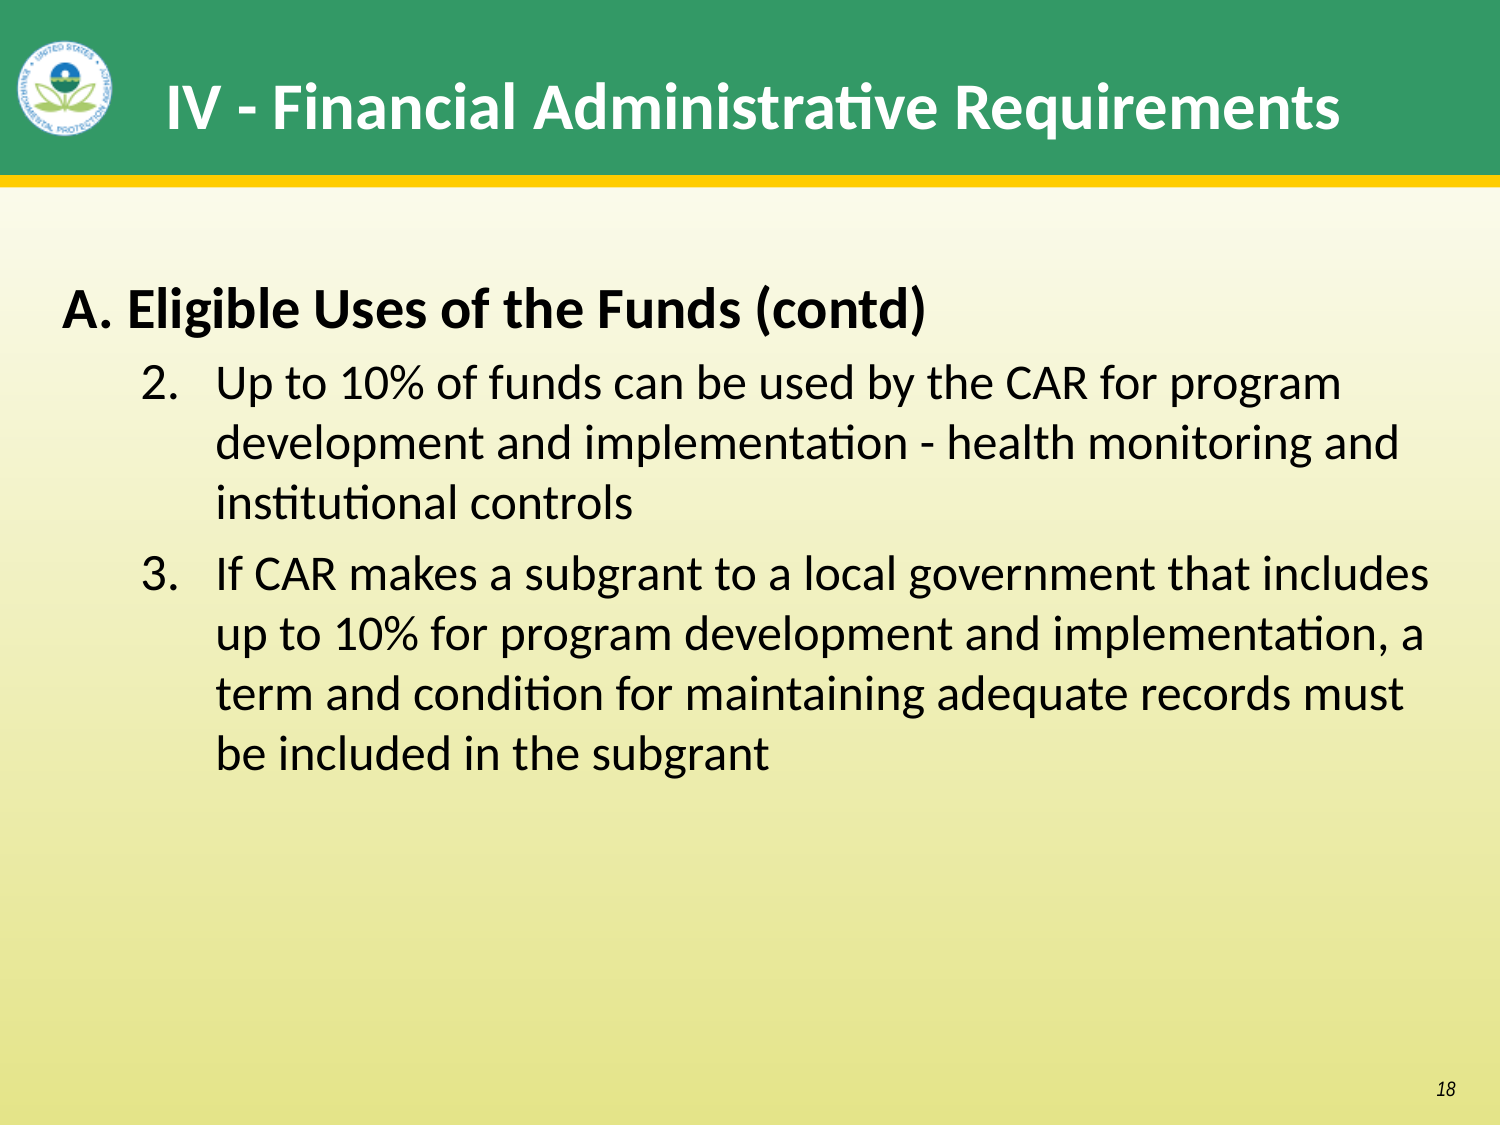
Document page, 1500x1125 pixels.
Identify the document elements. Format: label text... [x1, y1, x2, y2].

title IV - Financial Administrative Requirements [149, 37, 1476, 151]
picture [15, 39, 116, 138]
list A. Eligible Uses of the Funds (contd) Up to 10% of funds can be used by the CAR for program development and implementation - health monitoring and institutional controls If CAR makes a subgrant to a local government that includes up to 10% for program development and implementation, a term and condition for maintaining adequate records must be included in the subgrant [37, 262, 1451, 1063]
